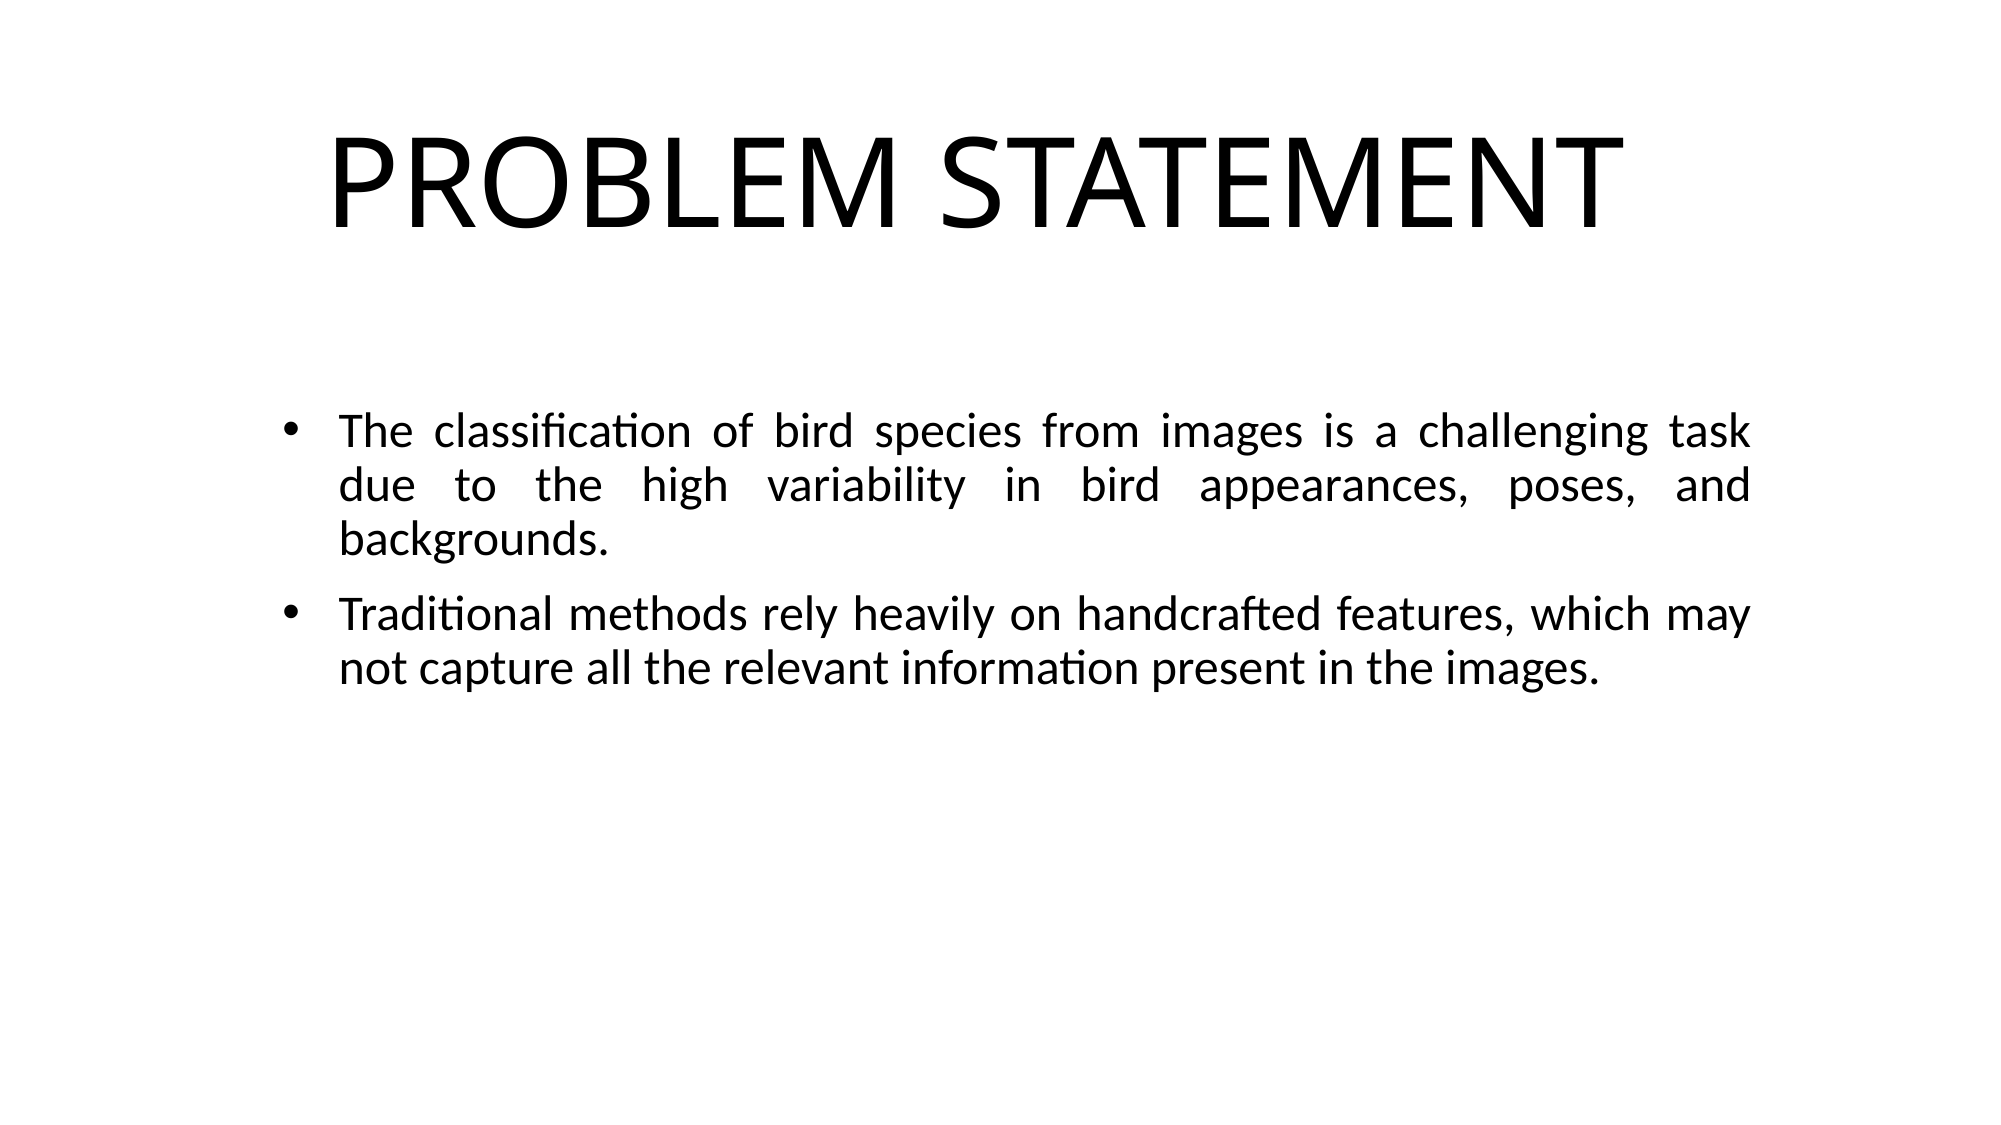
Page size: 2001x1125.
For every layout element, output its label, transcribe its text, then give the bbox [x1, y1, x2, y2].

subtitle The classification of bird species from images is a challenging task due to the high variability in bird appearances, poses, and backgrounds. Traditional methods rely heavily on handcrafted features, which may not capture all the relevant information present in the images. [267, 396, 1768, 880]
title PROBLEM STATEMENT [224, 70, 1725, 263]
